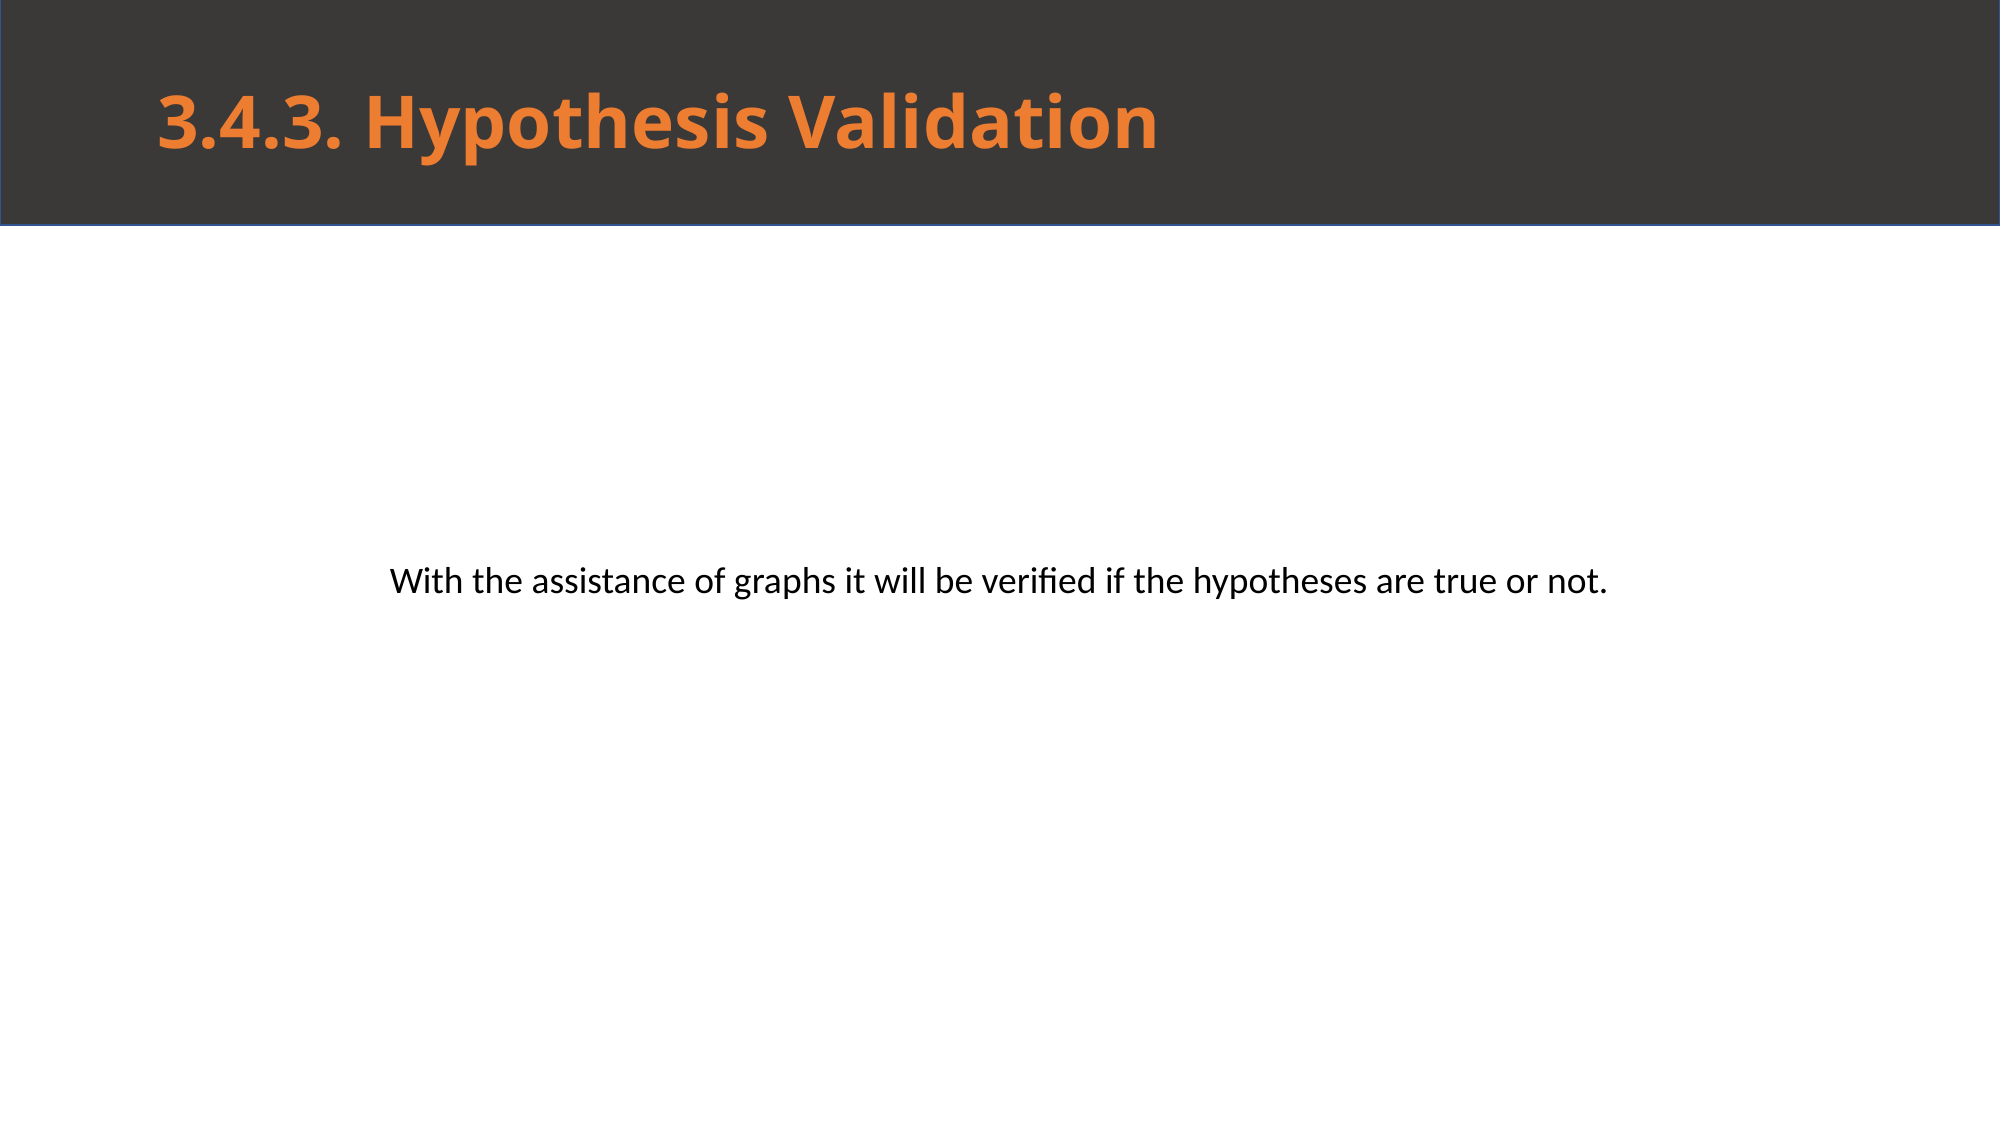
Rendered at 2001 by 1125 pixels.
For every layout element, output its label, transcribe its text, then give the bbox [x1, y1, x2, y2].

text_box With the assistance of graphs it will be verified if the hypotheses are true or not. [28, 548, 1971, 609]
text_box 3.4.3. Hypothesis Validation [0, 0, 2000, 226]
